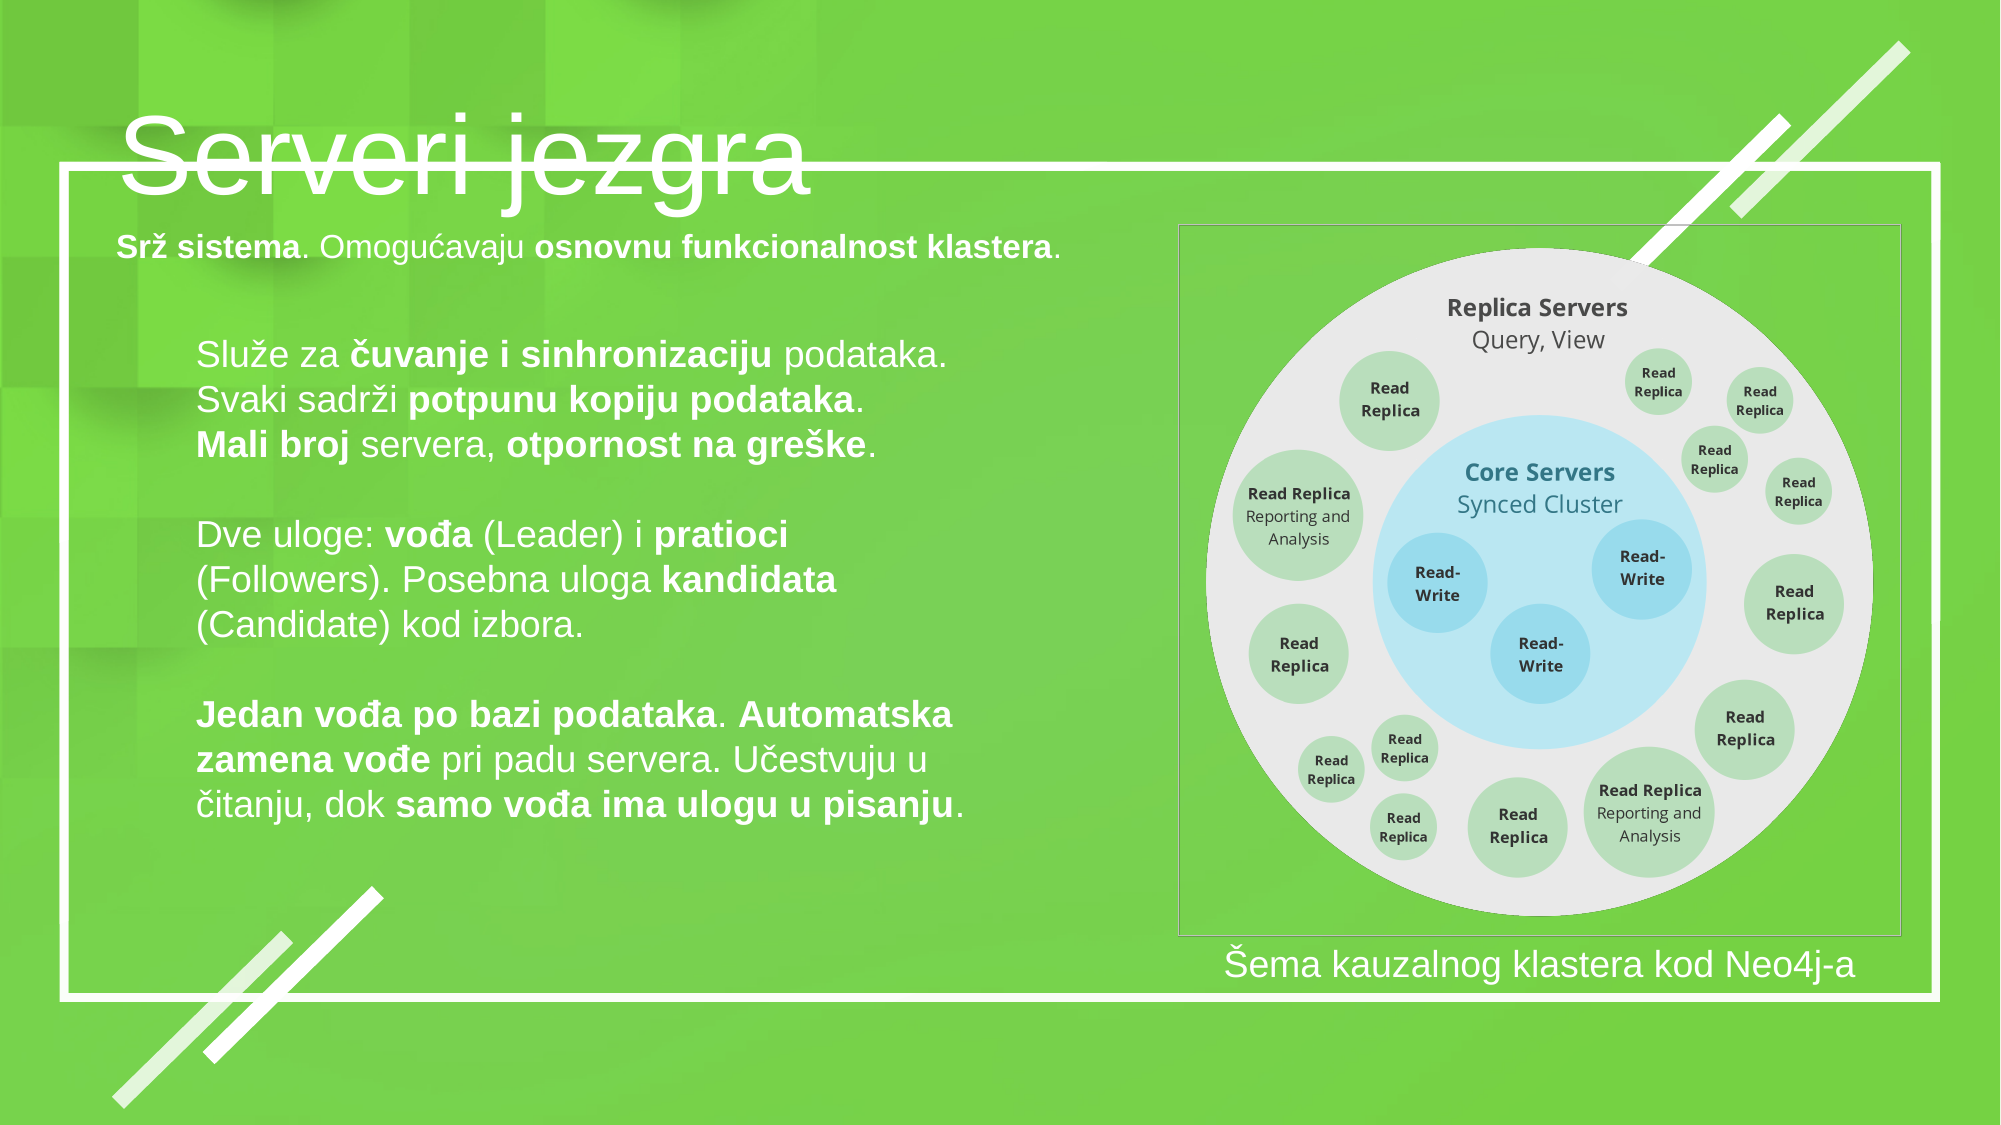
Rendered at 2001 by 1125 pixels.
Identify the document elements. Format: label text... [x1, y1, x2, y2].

text_box Služe za čuvanje i sinhronizaciju podataka. Svaki sadrži potpunu kopiju podataka. Mali broj servera, otpornost na greške. Dve uloge: vođa (Leader) i pratioci (Followers). Posebna uloga kandidata (Candidate) kod izbora. Jedan vođa po bazi podataka. Automatska zamena vođe pri padu servera. Učestvuju u čitanju, dok samo vođa ima ulogu u pisanju. [181, 322, 990, 833]
text_box [58, 161, 102, 1003]
text_box Srž sistema. Omogućavaju osnovnu funkcionalnost klastera. [101, 217, 1171, 273]
text_box Serveri jezgra [102, 74, 1118, 217]
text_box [1581, 120, 1939, 212]
text_box Šema kauzalnog klastera kod Neo4j-a [1208, 943, 1871, 993]
text_box [412, 161, 1941, 1003]
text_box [83, 966, 412, 1029]
picture [0, 0, 2001, 1125]
